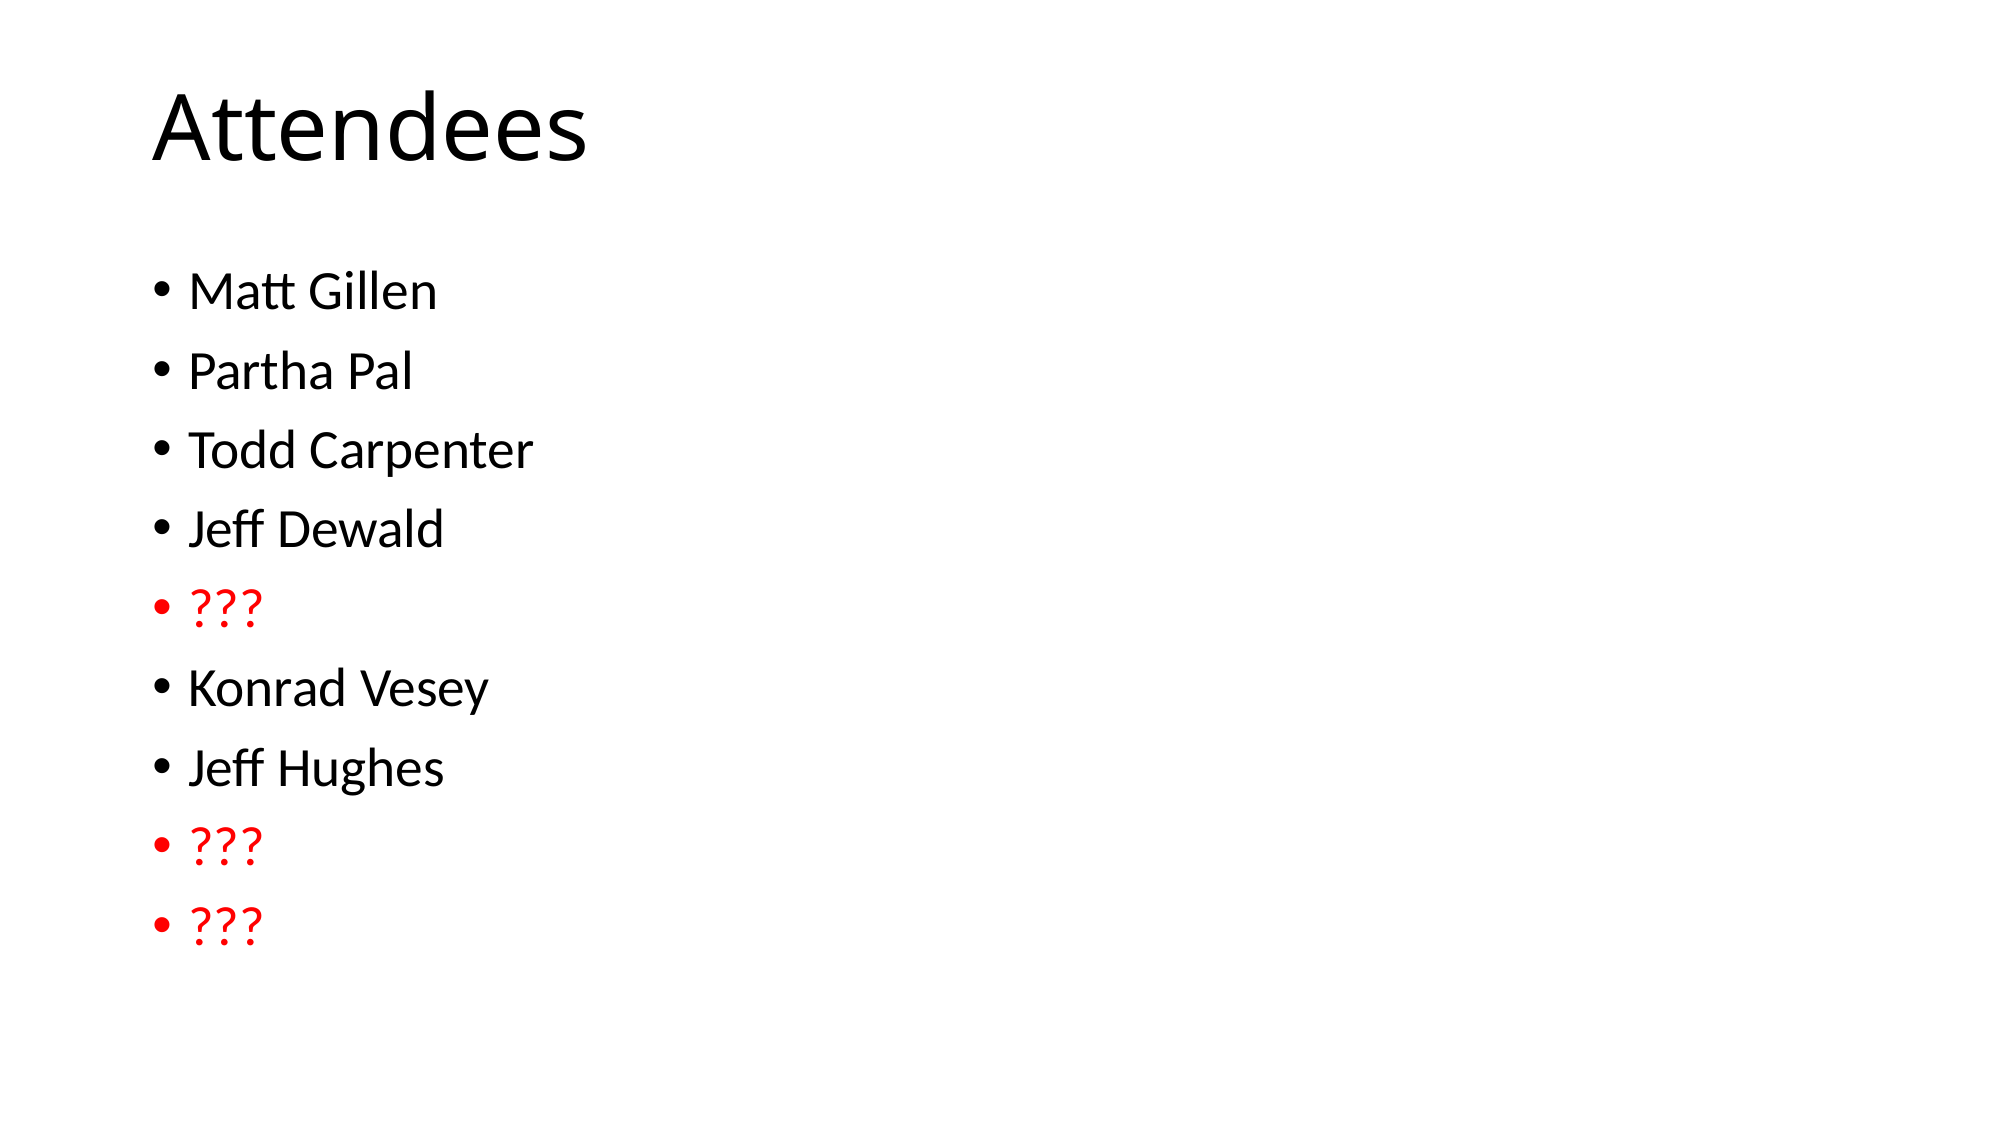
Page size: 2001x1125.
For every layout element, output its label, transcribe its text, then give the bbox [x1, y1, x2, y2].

title Attendees [137, 59, 1863, 203]
list Matt Gillen Partha Pal Todd Carpenter Jeff Dewald ??? Konrad Vesey Jeff Hughes ??? ??? [137, 254, 1863, 969]
